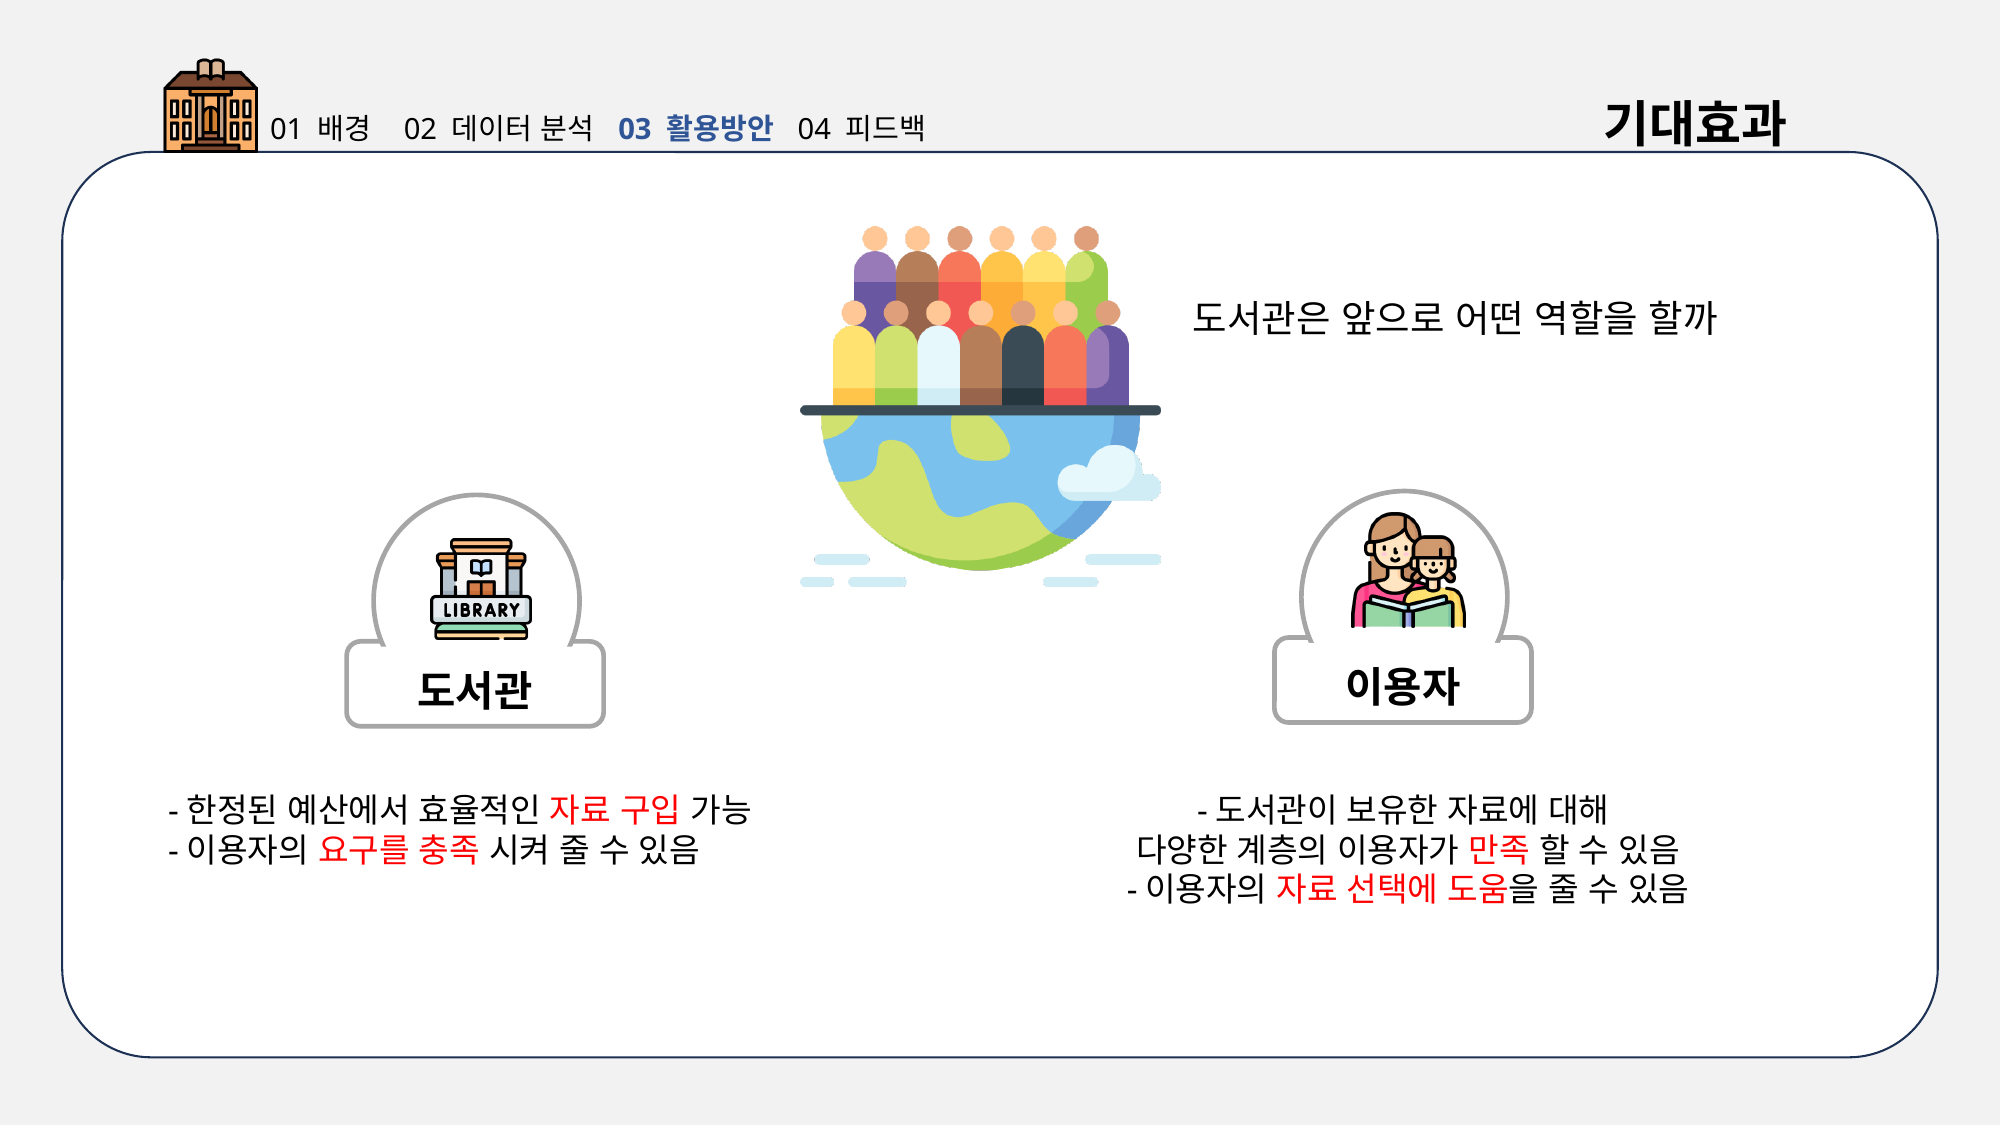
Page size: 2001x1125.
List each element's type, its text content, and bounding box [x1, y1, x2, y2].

text_box 01 배경 02 데이터 분석 03 활용방안 04 피드백 [261, 103, 947, 153]
picture [160, 55, 261, 156]
picture [800, 226, 1161, 587]
text_box 기대효과 [1427, 84, 1964, 160]
text_box -한정된 예산에서 효율적인 자료 구입 가능 -이용자의 요구를 충족 시켜 줄 수 있음 [153, 781, 846, 877]
text_box 도서관은 앞으로 어떤 역할을 할까 [1177, 287, 1795, 348]
text_box [61, 150, 1939, 1059]
text_box 대구의 남자 청소년 비율이 높은 지역의 작은 도서관에게 위의 목록을 추천할 수 있음 [280, 871, 1913, 932]
text_box -도서관이 보유한 자료에 대해 다양한 계층의 이용자가 만족 할 수 있음 -이용자의 자료 선택에 도움을 줄 수 있음 [878, 781, 1938, 916]
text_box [280, 494, 670, 727]
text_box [1208, 491, 1598, 723]
